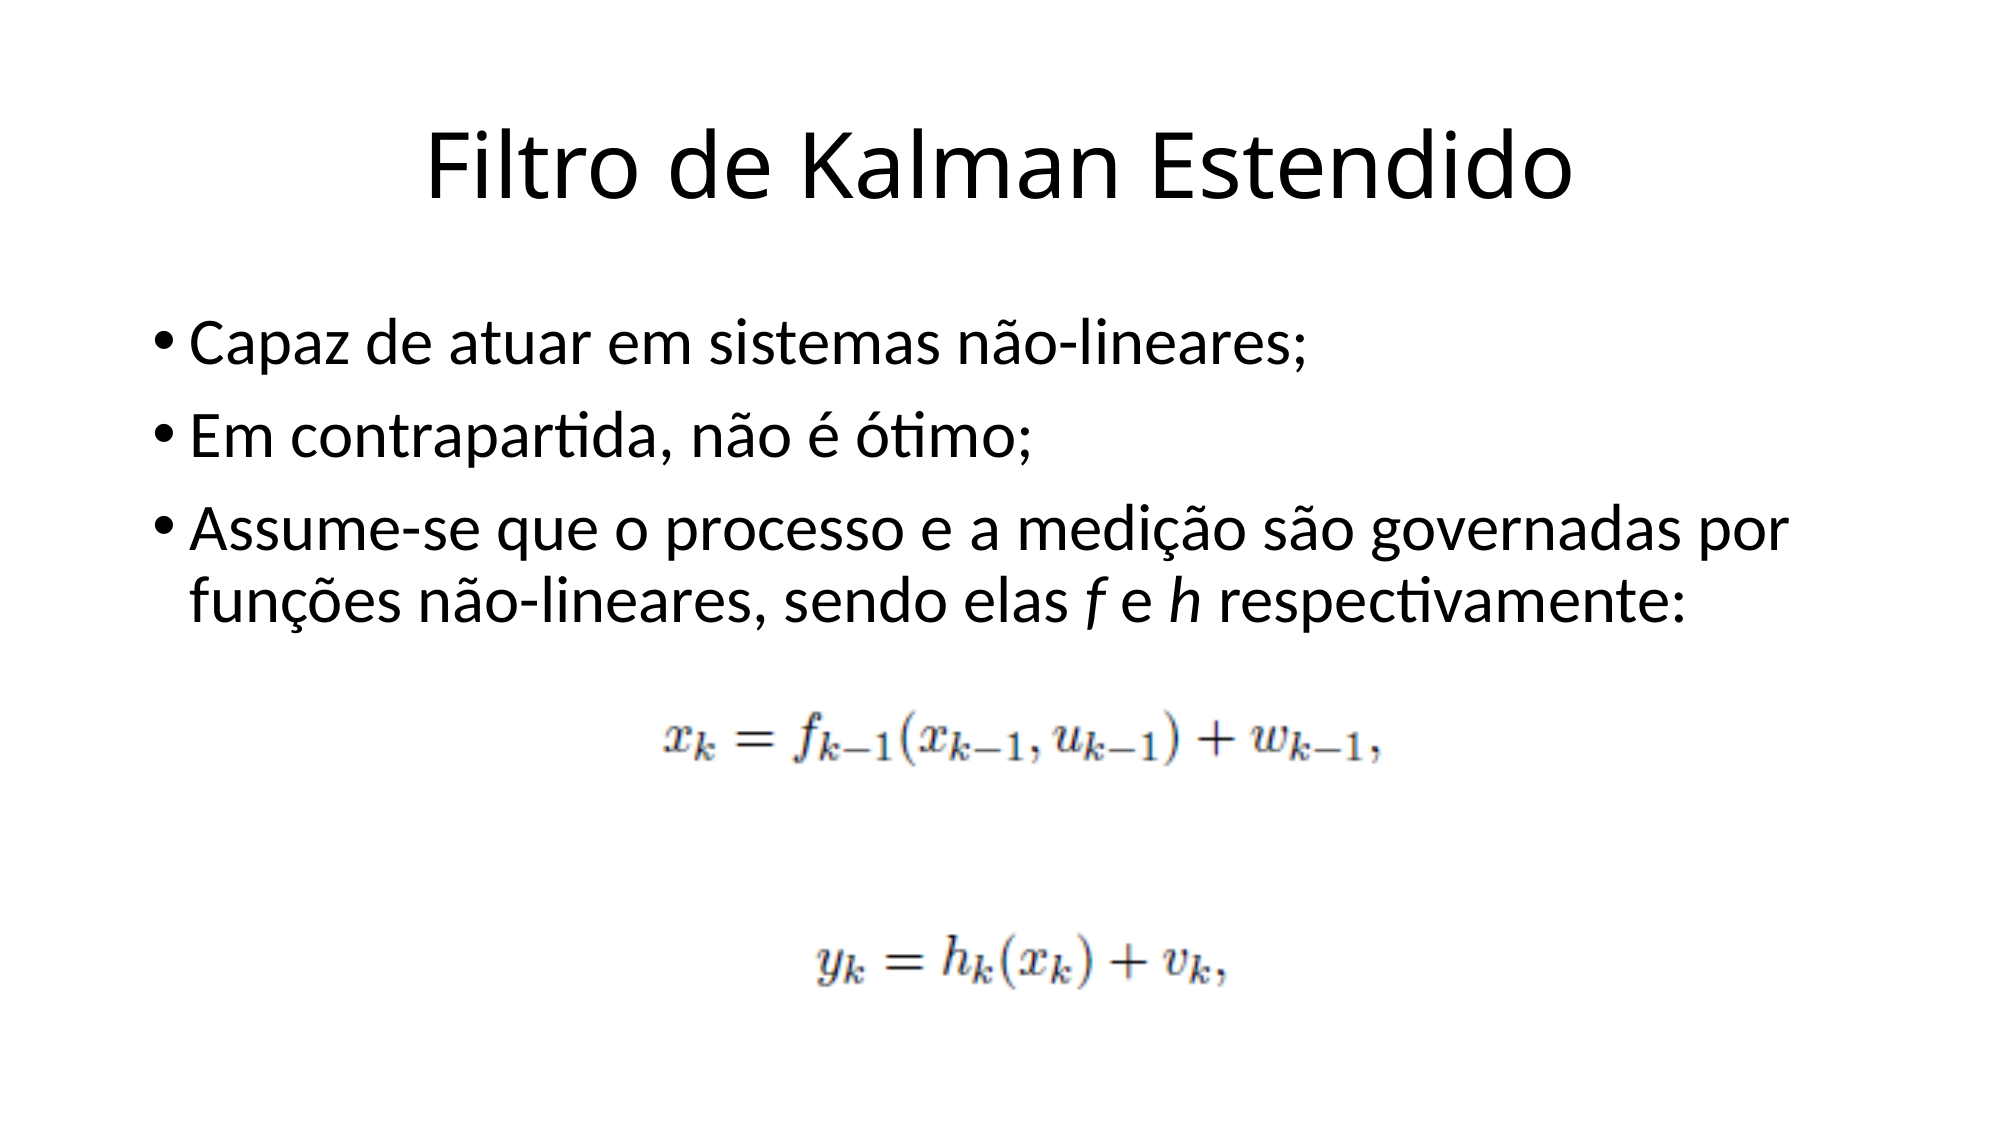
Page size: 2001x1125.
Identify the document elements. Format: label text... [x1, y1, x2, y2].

picture [610, 667, 1416, 1036]
list Capaz de atuar em sistemas não-lineares; Em contrapartida, não é ótimo; Assume-se que o processo e a medição são governadas por funções não-lineares, sendo elas f e h respectivamente: [137, 299, 1863, 1014]
title Filtro de Kalman Estendido [137, 59, 1863, 278]
